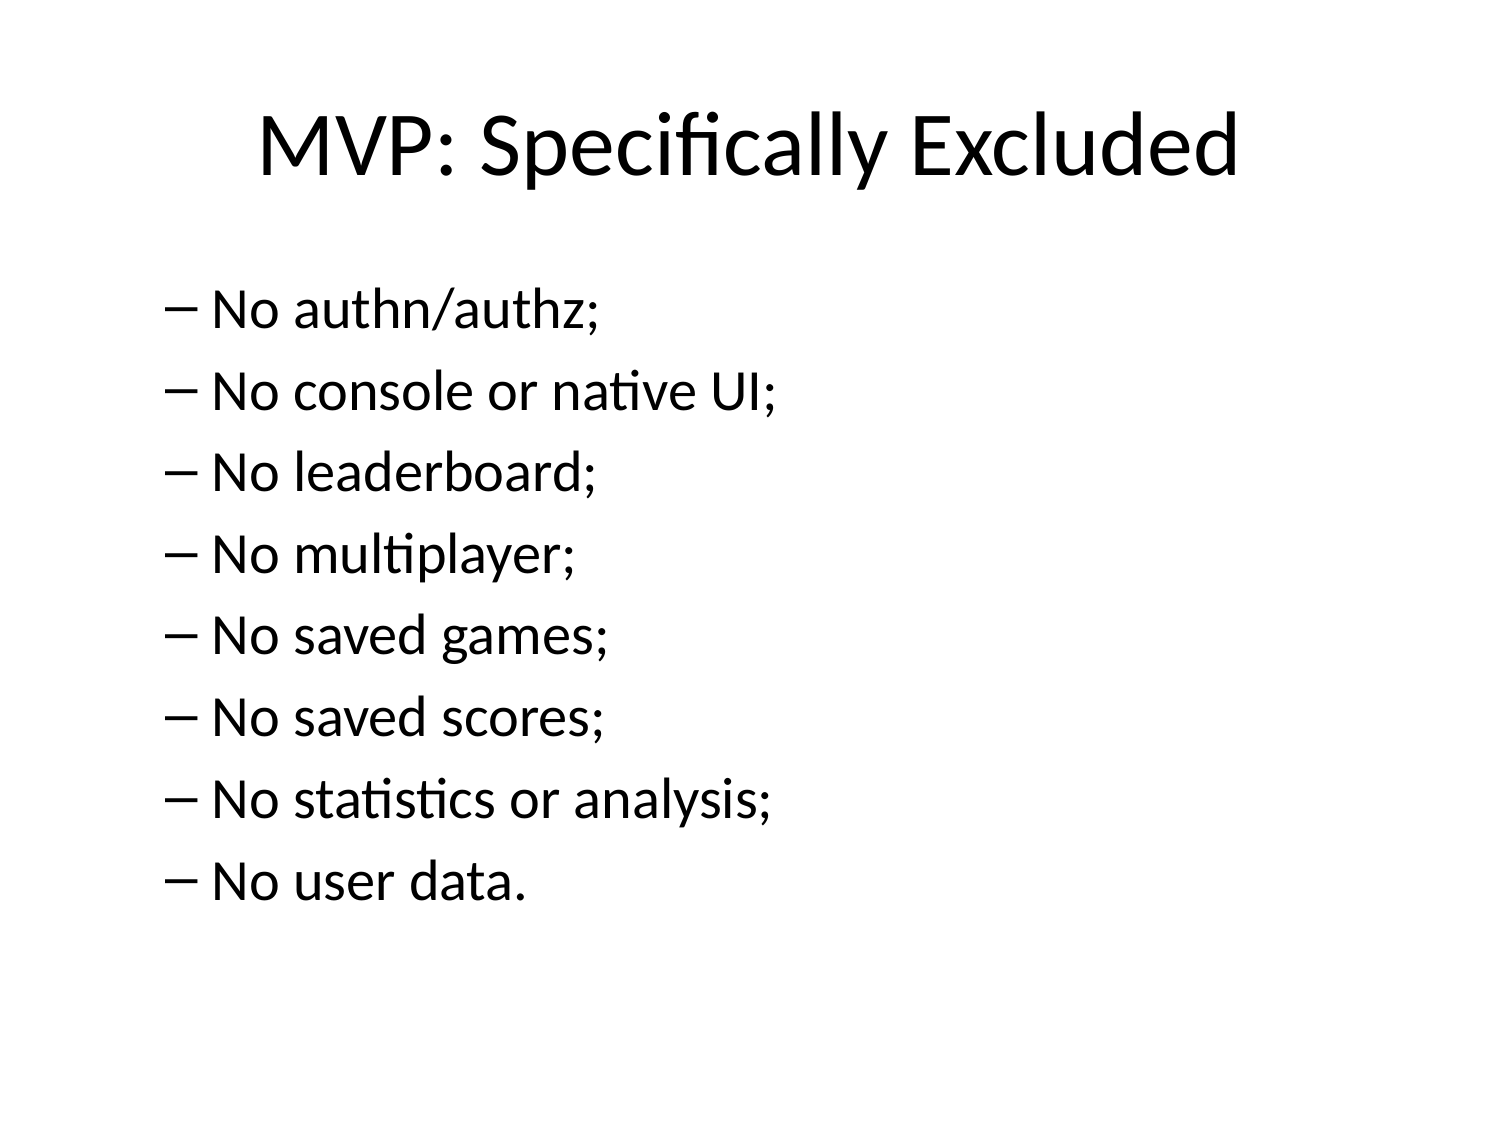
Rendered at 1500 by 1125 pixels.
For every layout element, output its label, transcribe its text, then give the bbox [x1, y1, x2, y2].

title MVP: Specifically Excluded [75, 45, 1425, 233]
list No authn/authz; No console or native UI; No leaderboard; No multiplayer; No saved games; No saved scores; No statistics or analysis; No user data. [75, 262, 1425, 1005]
